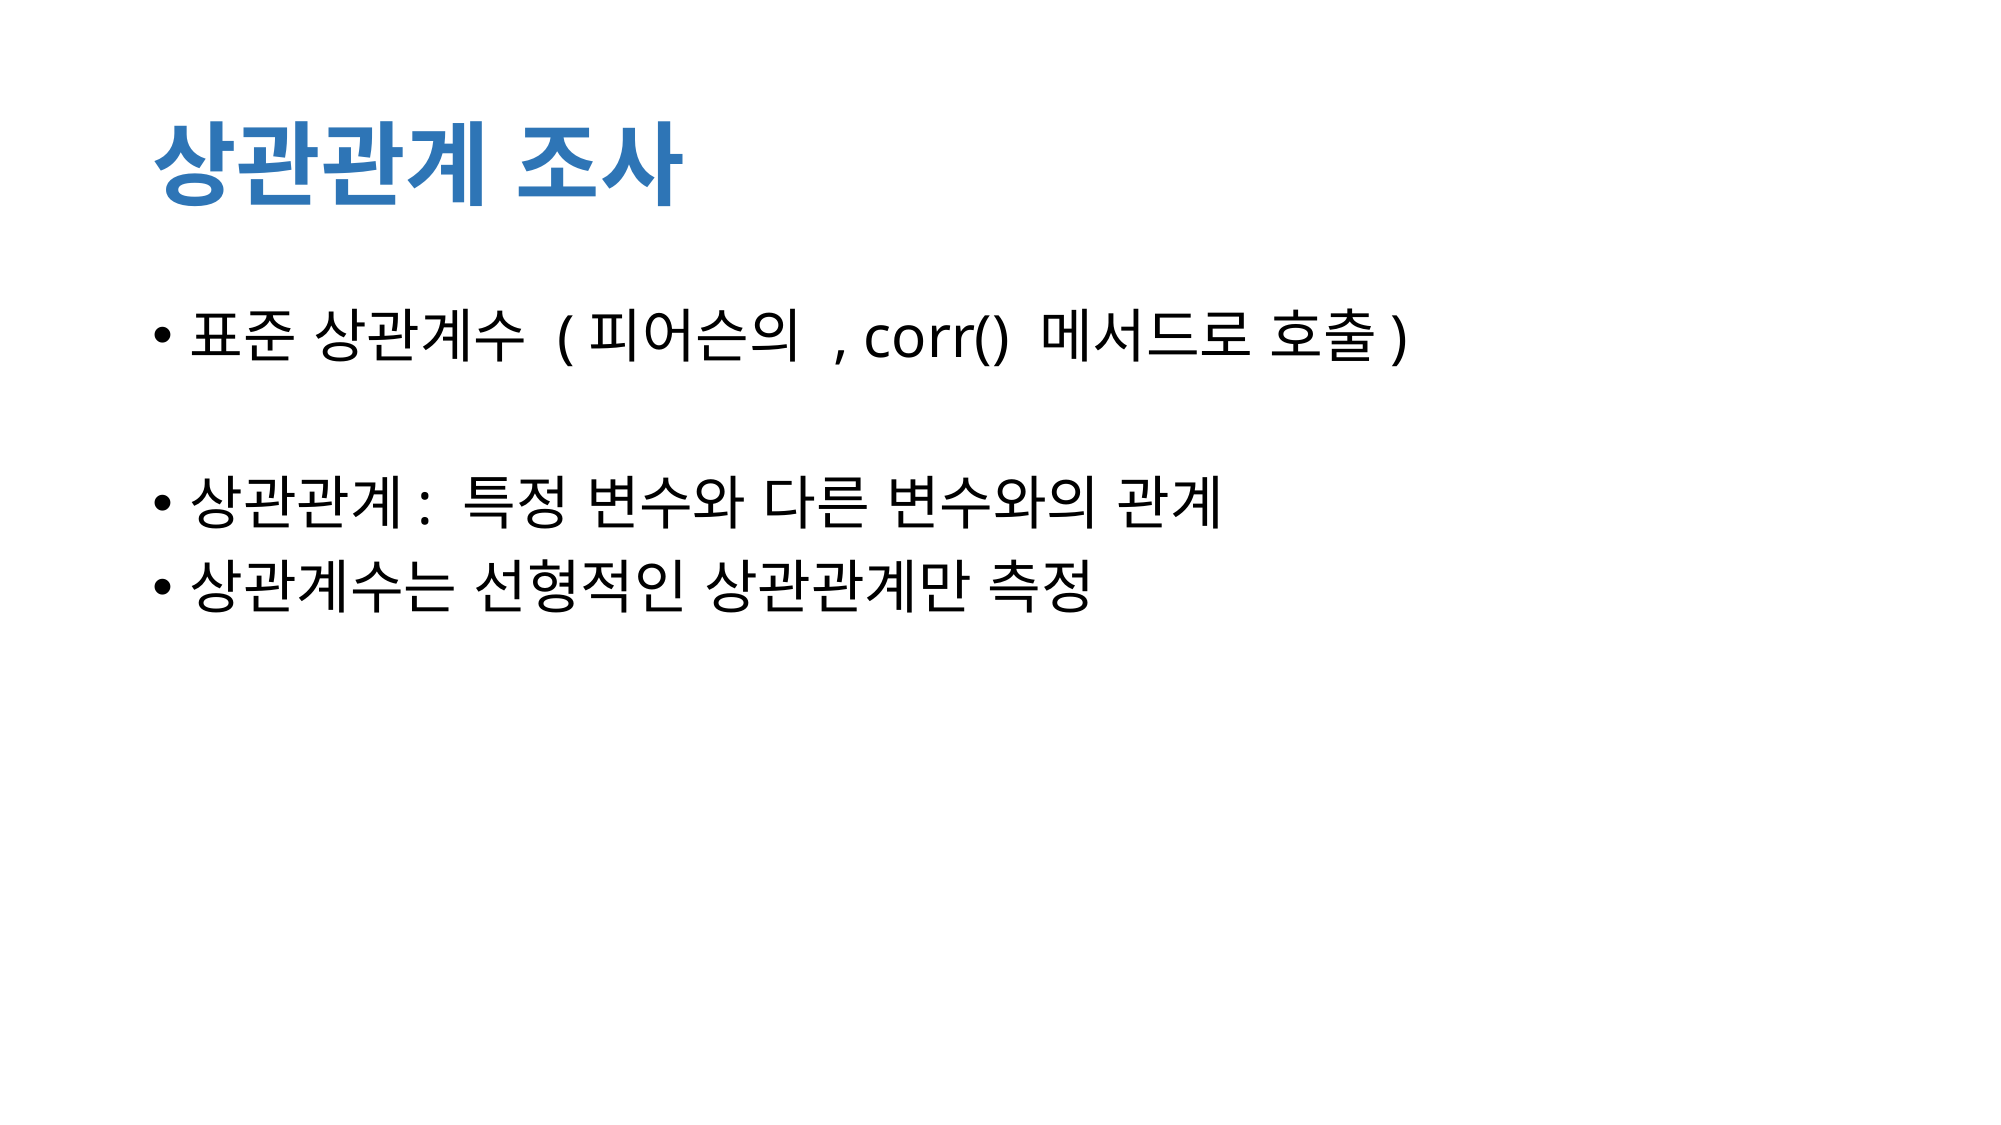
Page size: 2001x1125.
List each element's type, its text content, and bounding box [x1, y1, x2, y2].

title 상관관계 조사 [137, 59, 1863, 278]
